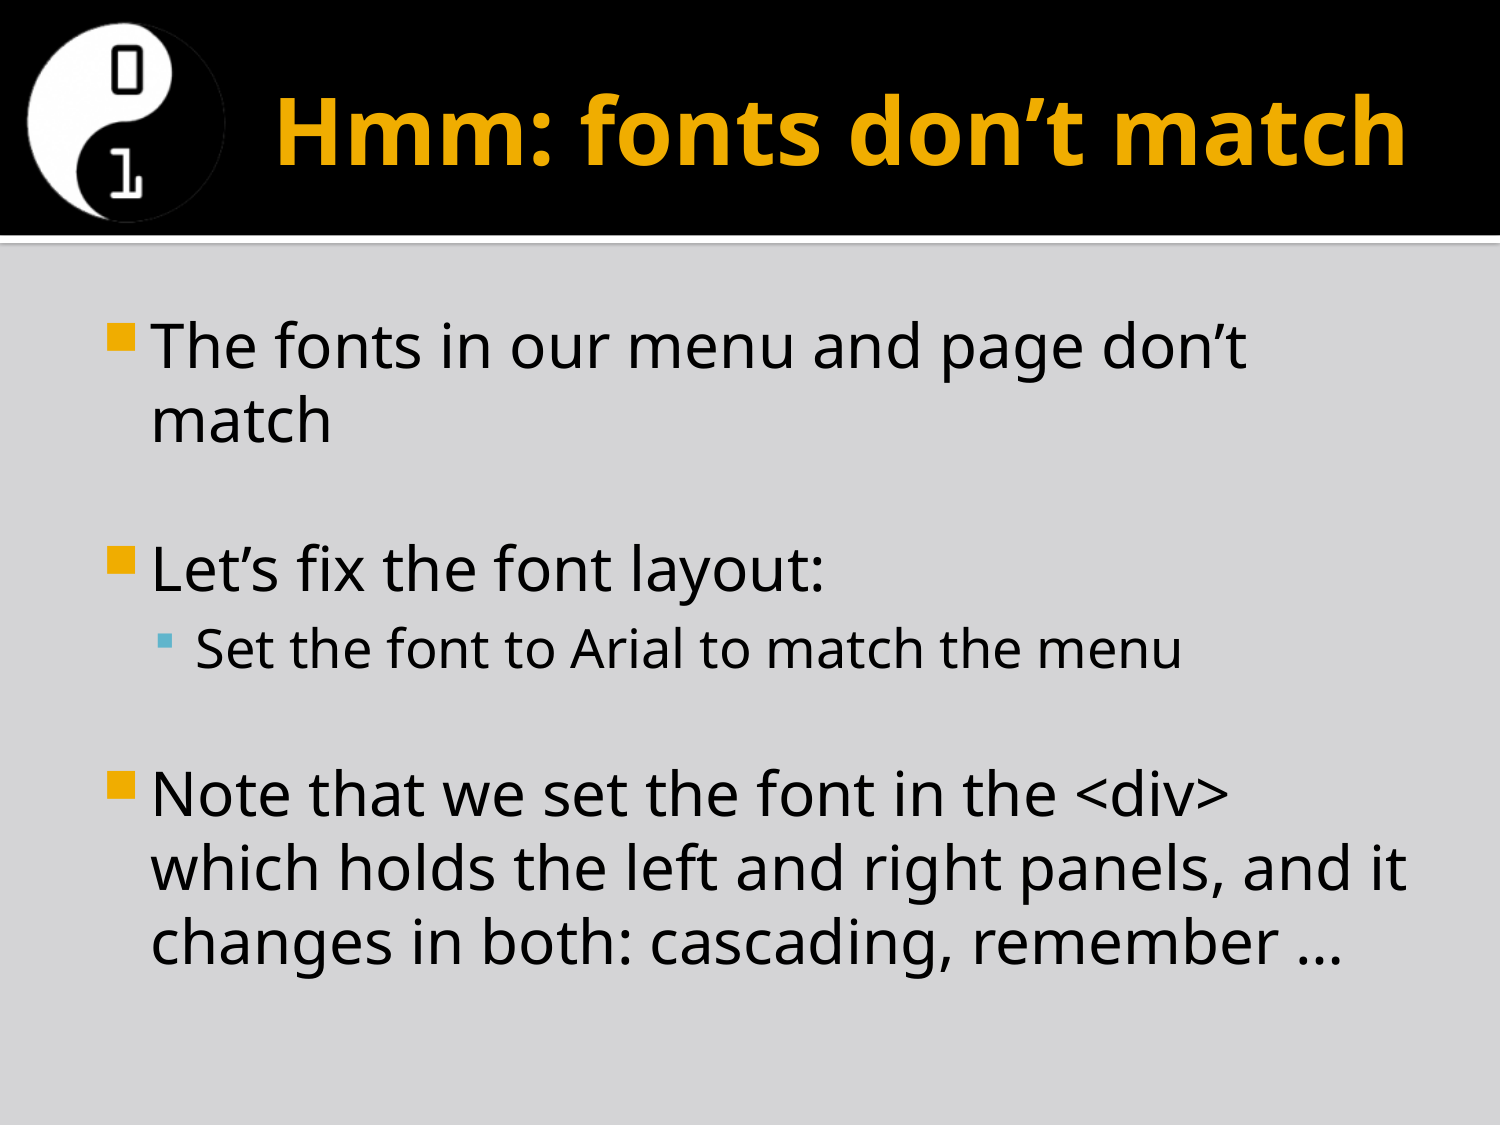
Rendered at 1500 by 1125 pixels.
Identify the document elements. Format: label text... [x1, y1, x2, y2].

list The fonts in our menu and page don’t match Let’s fix the font layout: Set the font to Arial to match the menu Note that we set the font in the <div> which holds the left and right panels, and it changes in both: cascading, remember … [75, 291, 1425, 1050]
title Hmm: fonts don’t match [257, 25, 1425, 231]
picture [23, 19, 230, 226]
